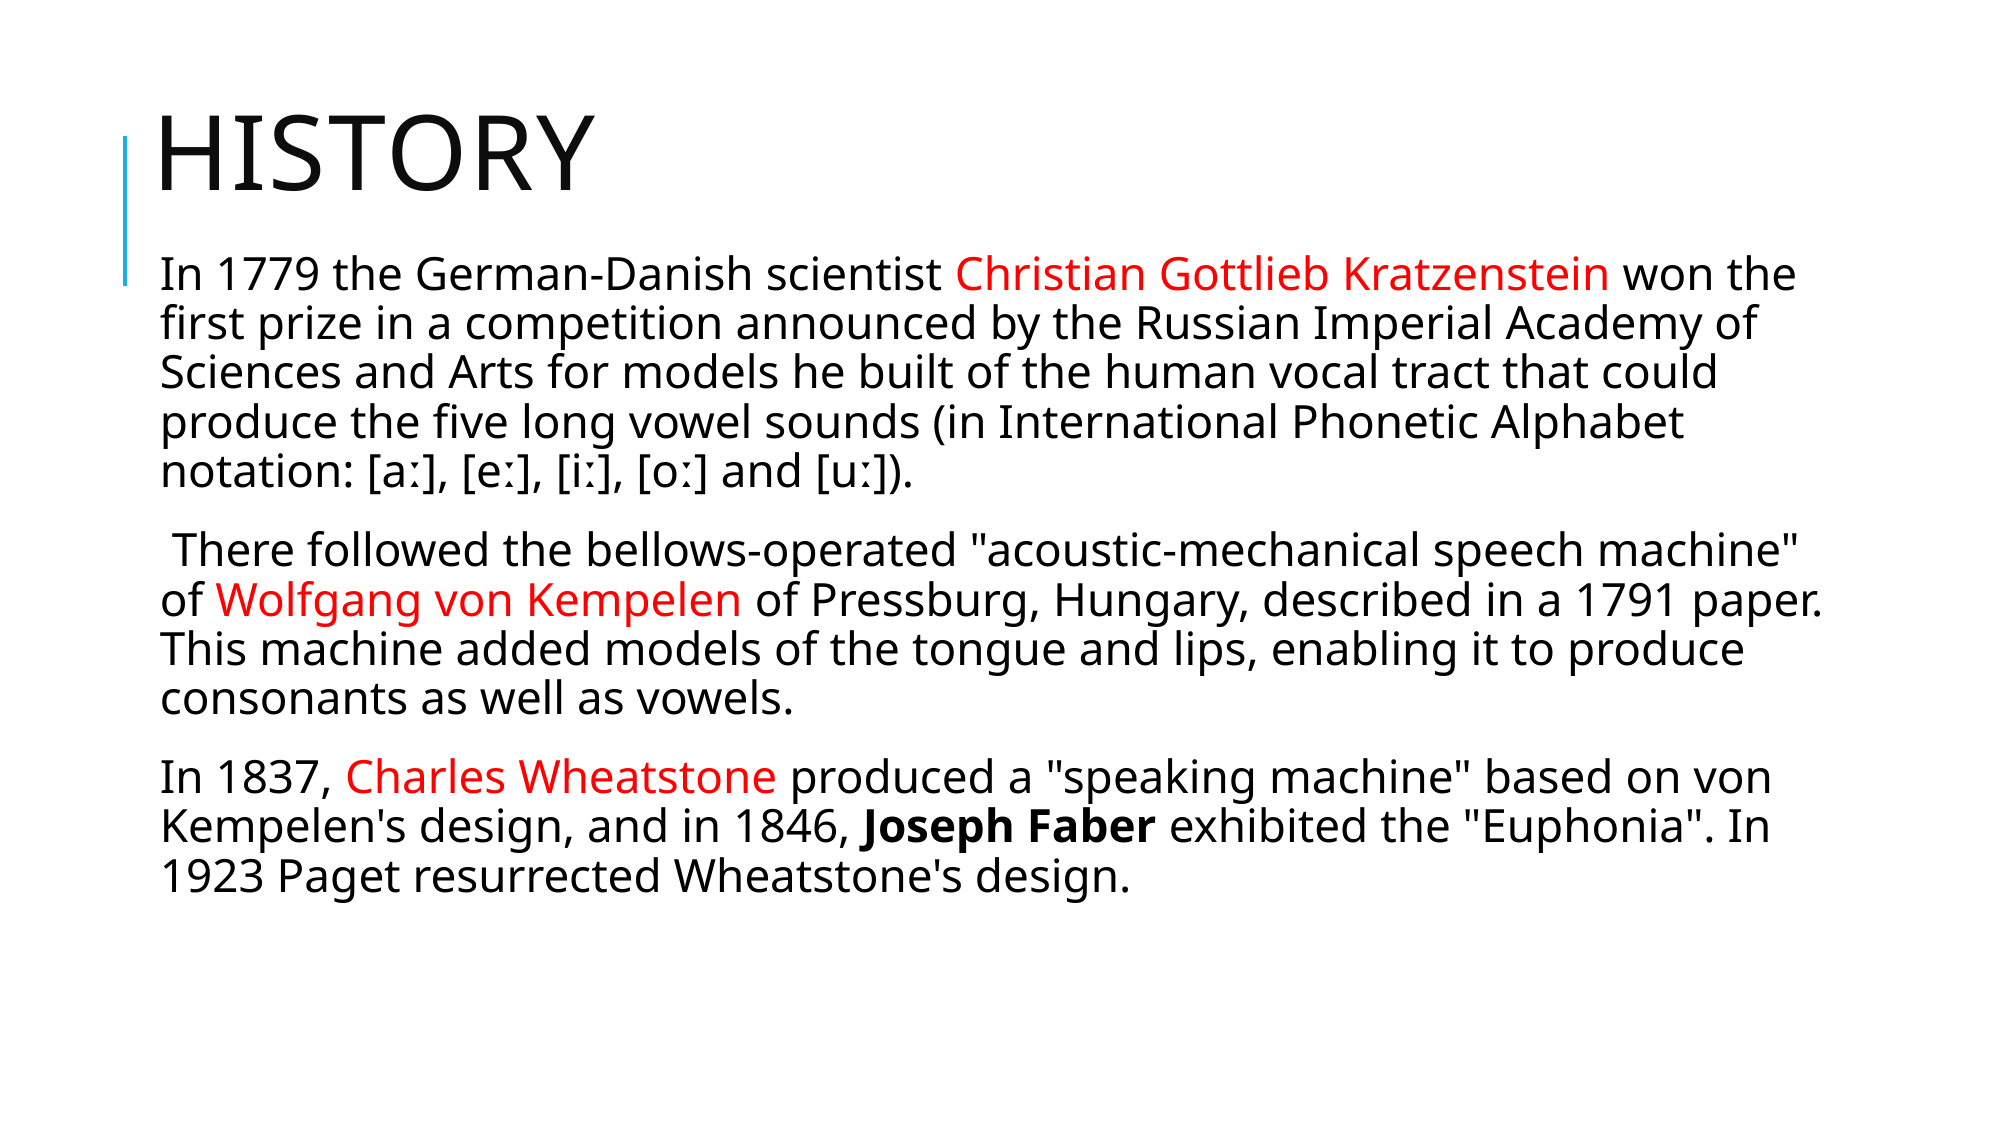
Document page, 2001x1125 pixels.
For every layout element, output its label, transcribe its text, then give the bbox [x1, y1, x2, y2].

title History [137, 29, 1838, 243]
list In 1779 the German-Danish scientist Christian Gottlieb Kratzenstein won the first prize in a competition announced by the Russian Imperial Academy of Sciences and Arts for models he built of the human vocal tract that could produce the five long vowel sounds (in International Phonetic Alphabet notation: [aː], [eː], [iː], [oː] and [uː]). There followed the bellows-operated "acoustic-mechanical speech machine" of Wolfgang von Kempelen of Pressburg, Hungary, described in a 1791 paper. This machine added models of the tongue and lips, enabling it to produce consonants as well as vowels. In 1837, Charles Wheatstone produced a "speaking machine" based on von Kempelen's design, and in 1846, Joseph Faber exhibited the "Euphonia". In 1923 Paget resurrected Wheatstone's design. [137, 243, 1863, 1027]
